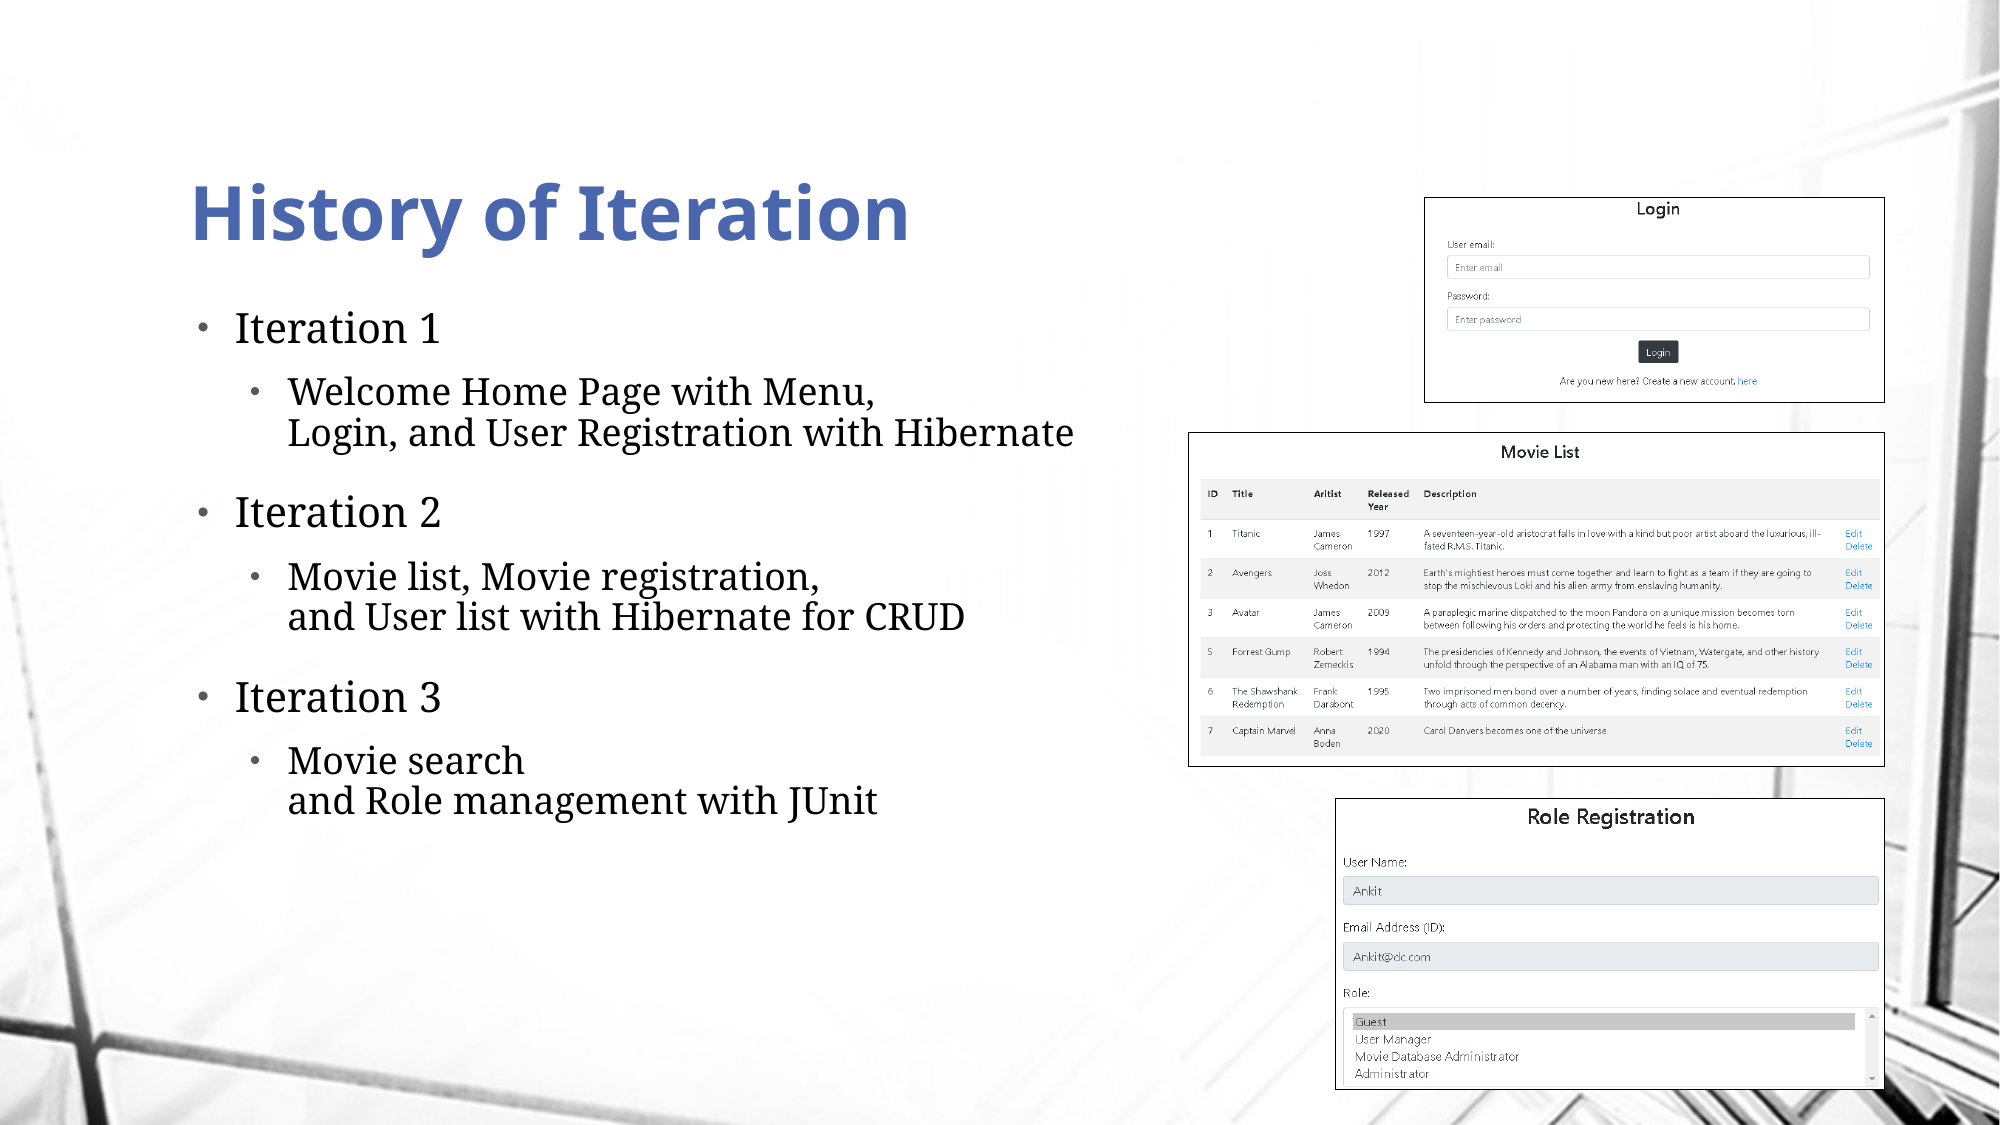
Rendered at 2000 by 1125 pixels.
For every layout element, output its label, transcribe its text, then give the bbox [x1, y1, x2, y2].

title History of Iteration [174, 87, 1600, 263]
list Iteration 1 Welcome Home Page with Menu, Login, and User Registration with Hibernate Iteration 2 Movie list, Movie registration, and User list with Hibernate for CRUD Iteration 3 Movie search and Role management with JUnit [174, 299, 1142, 988]
picture [0, 0, 2000, 1125]
